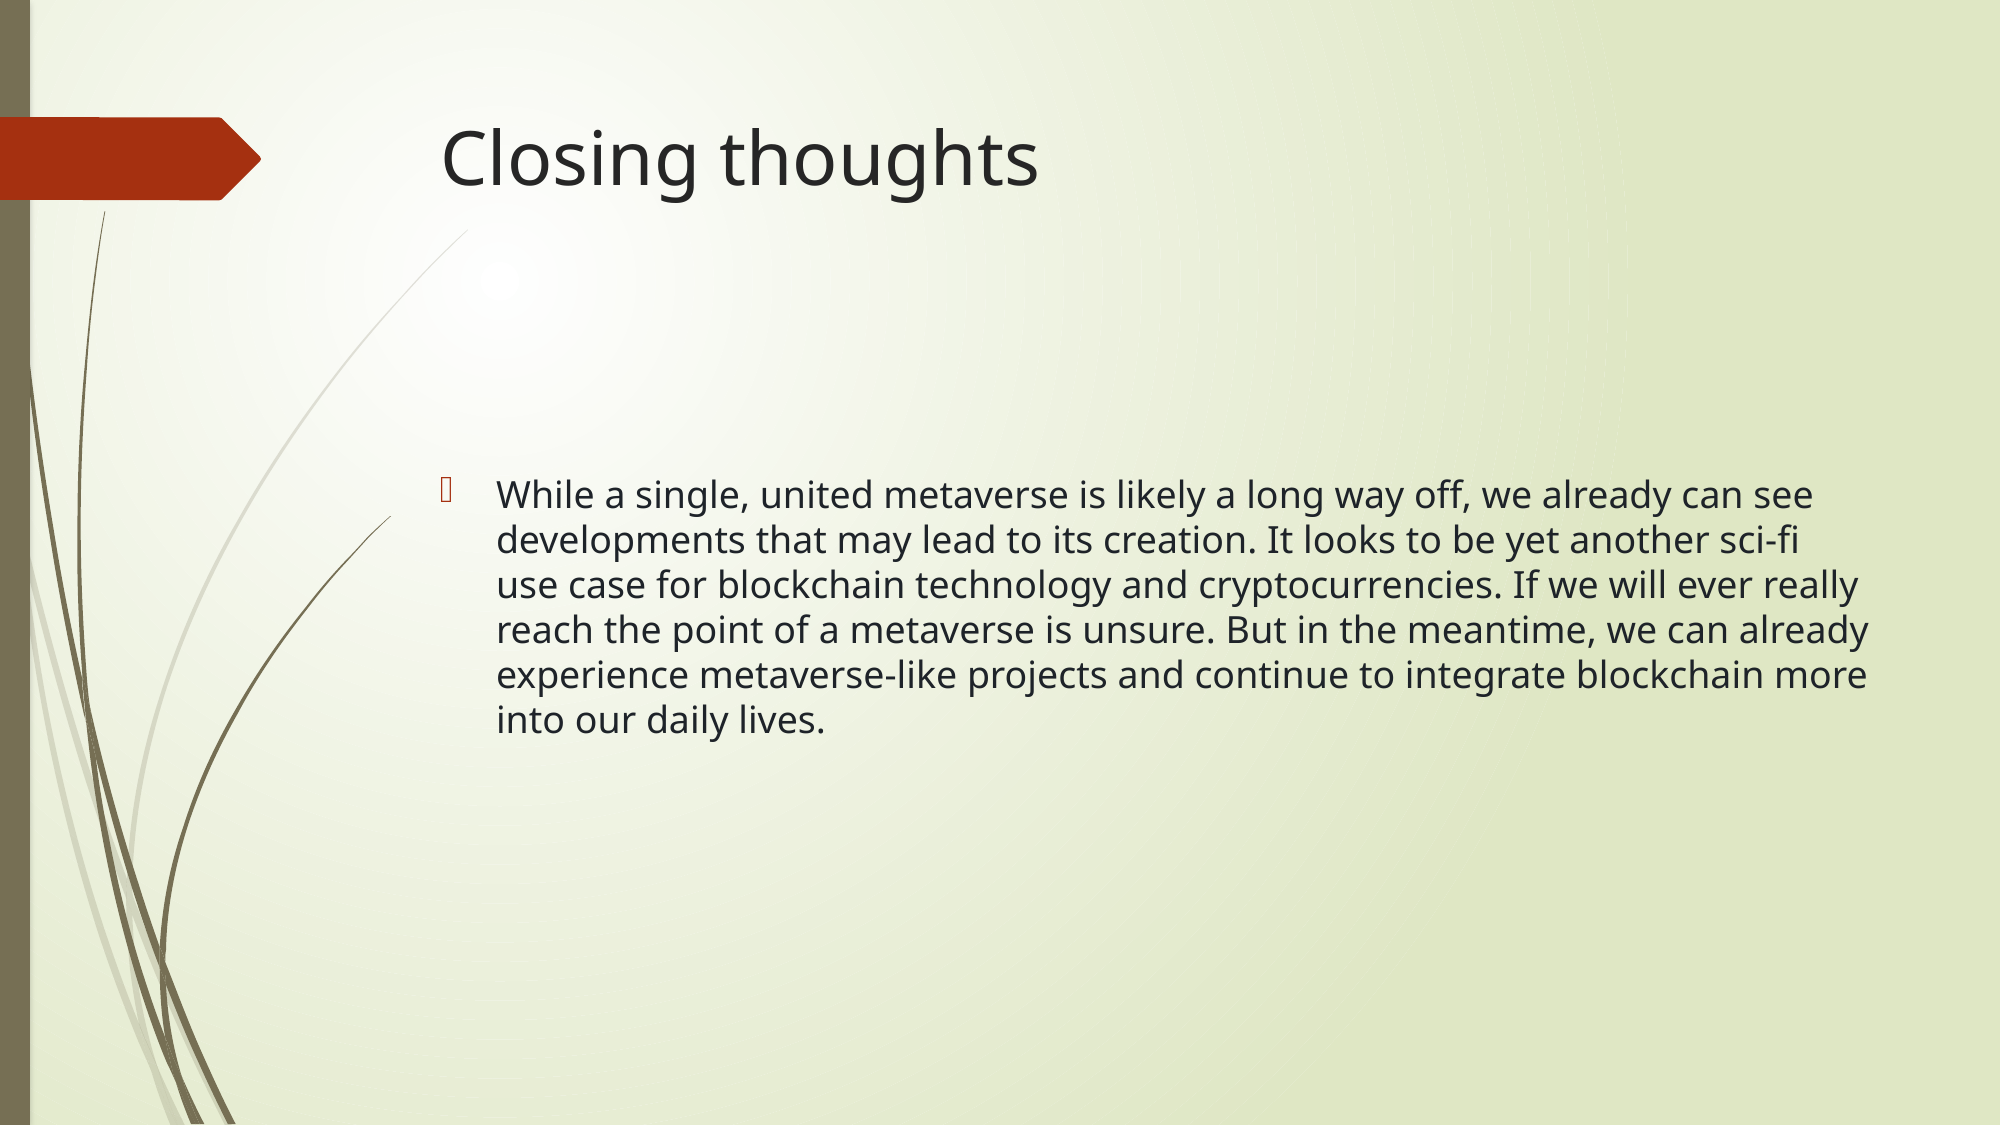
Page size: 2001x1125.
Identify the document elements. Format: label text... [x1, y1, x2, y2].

list While a single, united metaverse is likely a long way off, we already can see developments that may lead to its creation. It looks to be yet another sci-fi use case for blockchain technology and cryptocurrencies. If we will ever really reach the point of a metaverse is unsure. But in the meantime, we can already experience metaverse-like projects and continue to integrate blockchain more into our daily lives. [424, 350, 1888, 864]
title Closing thoughts [425, 102, 1888, 313]
